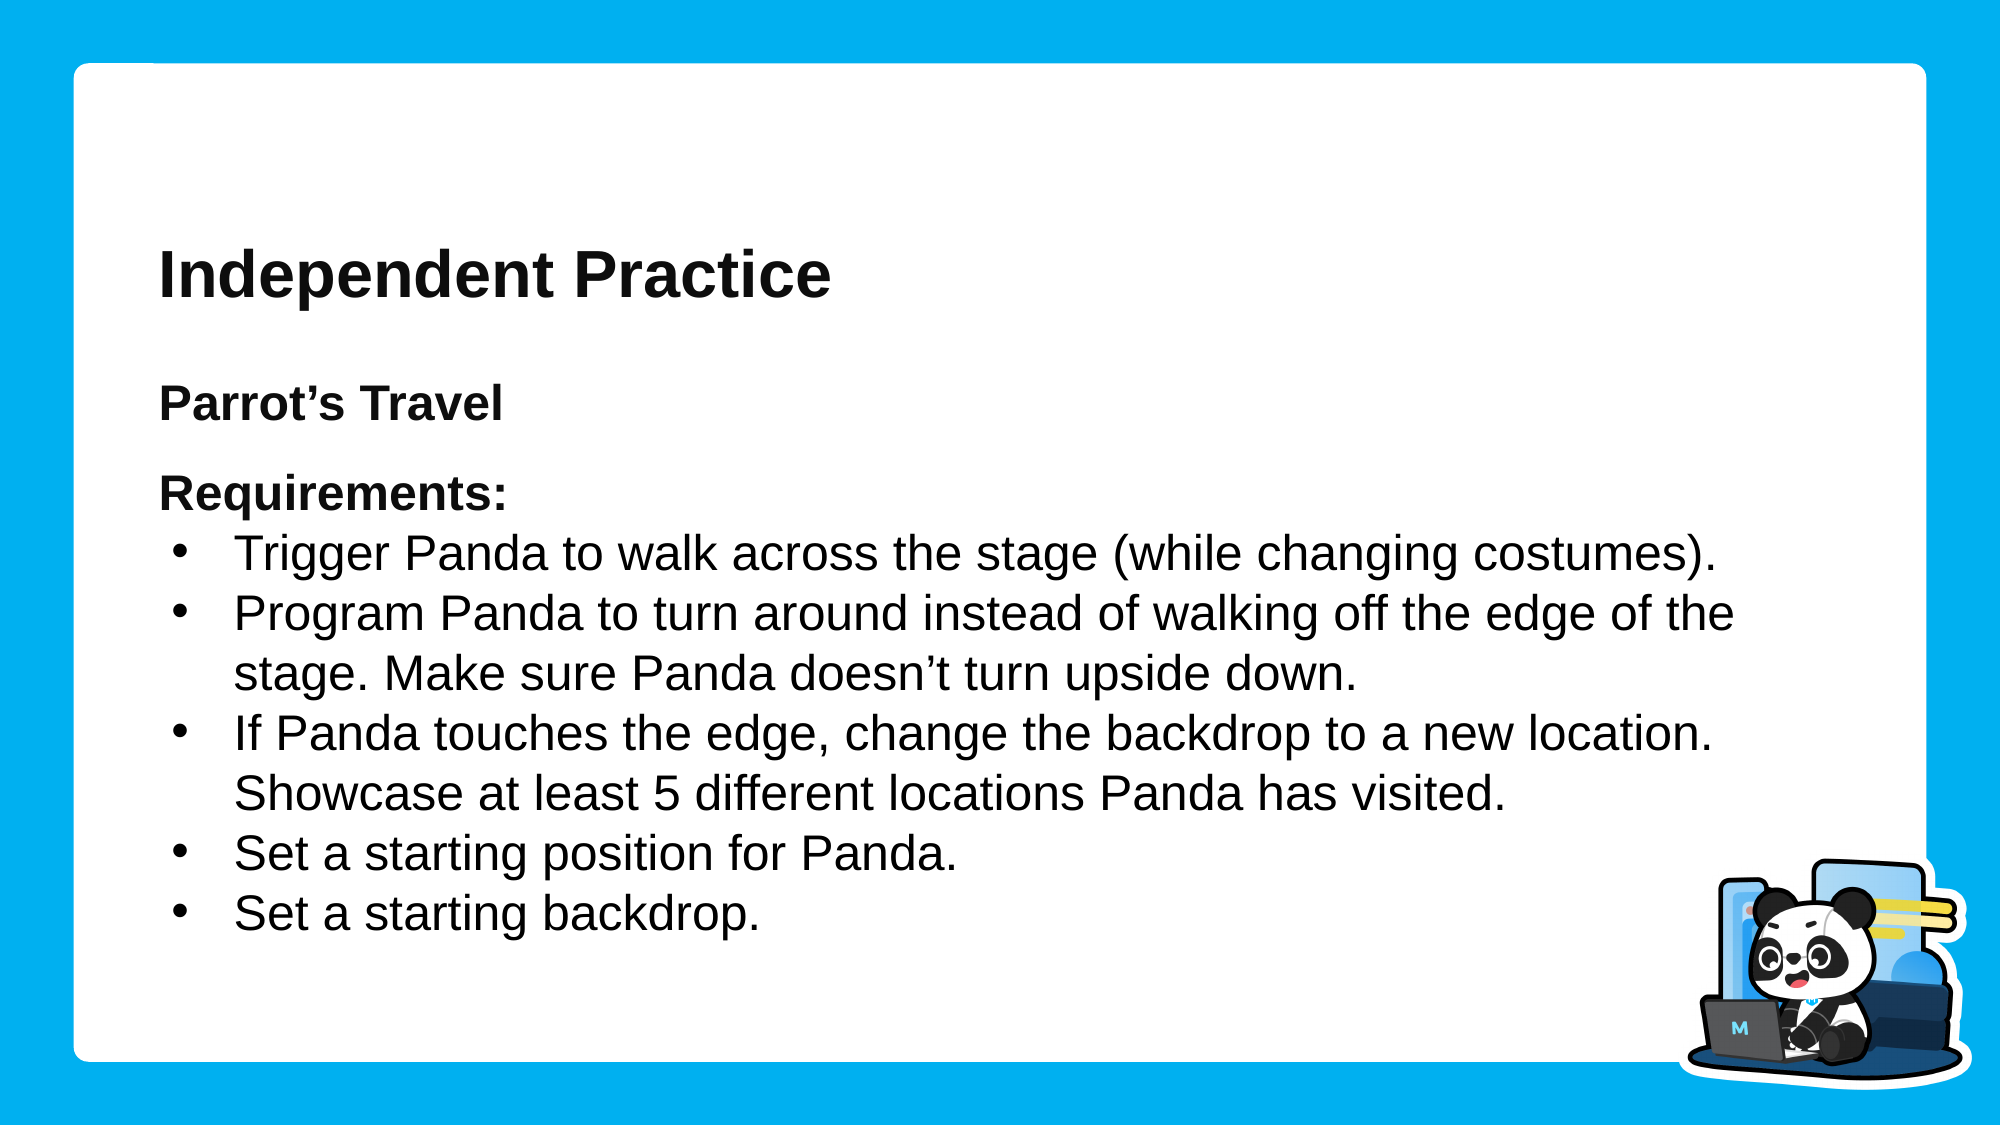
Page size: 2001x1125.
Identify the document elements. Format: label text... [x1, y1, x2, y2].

text_box Independent Practice Parrot’s Travel Requirements: Trigger Panda to walk across the stage (while changing costumes). Program Panda to turn around instead of walking off the edge of the stage. Make sure Panda doesn’t turn upside down. If Panda touches the edge, change the backdrop to a new location. Showcase at least 5 different locations Panda has visited. Set a starting position for Panda. Set a starting backdrop. [143, 143, 1857, 949]
picture [1678, 849, 1971, 1089]
